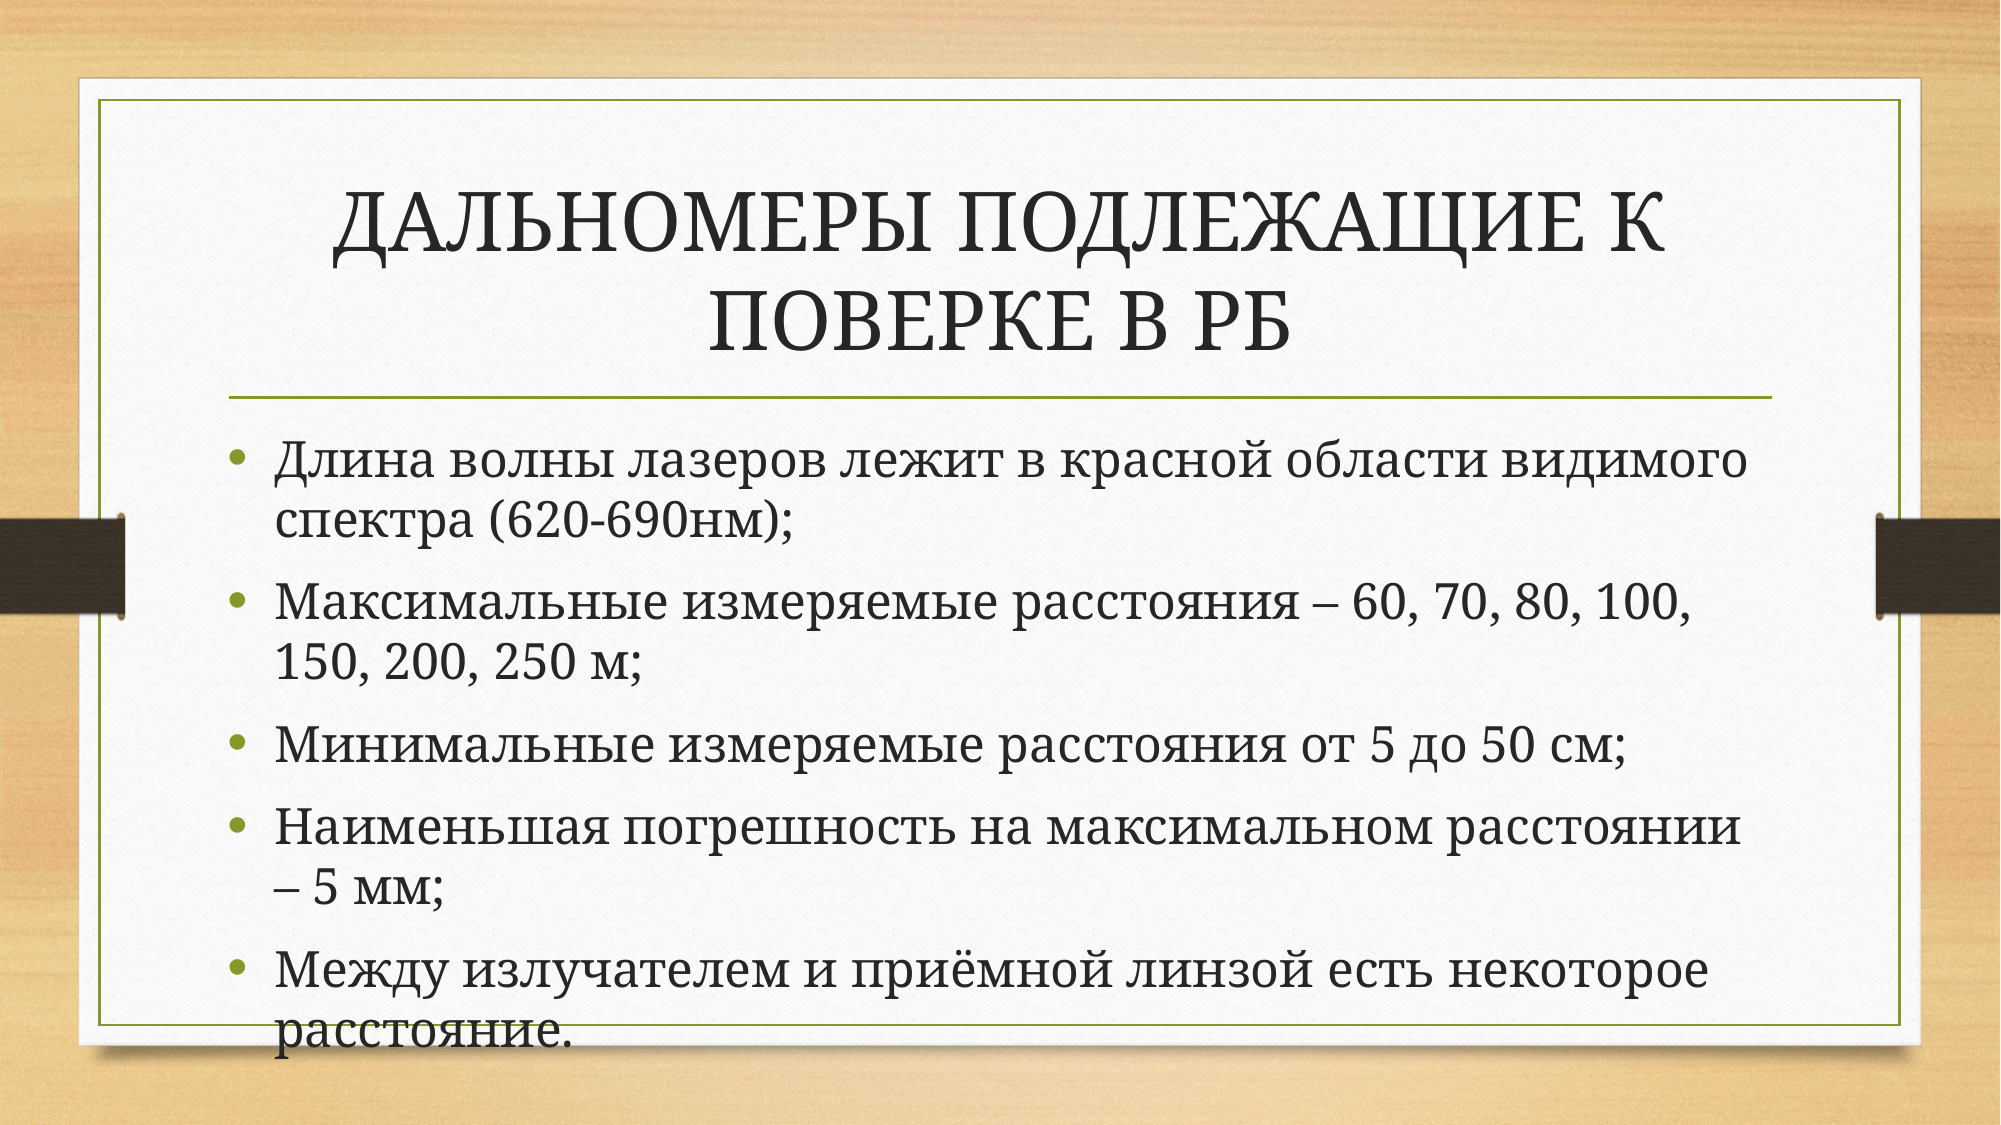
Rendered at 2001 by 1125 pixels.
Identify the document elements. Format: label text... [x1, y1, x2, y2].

picture [0, 0, 2001, 1125]
list Длина волны лазеров лежит в красной области видимого спектра (620-690нм); Максимальные измеряемые расстояния – 60, 70, 80, 100, 150, 200, 250 м; Минимальные измеряемые расстояния от 5 до 50 см; Наименьшая погрешность на максимальном расстоянии – 5 мм; Между излучателем и приёмной линзой есть некоторое расстояние. [212, 419, 1788, 964]
title ДАЛЬНОМЕРЫ ПОДЛЕЖАЩИЕ К ПОВЕРКЕ В РБ [212, 161, 1788, 375]
